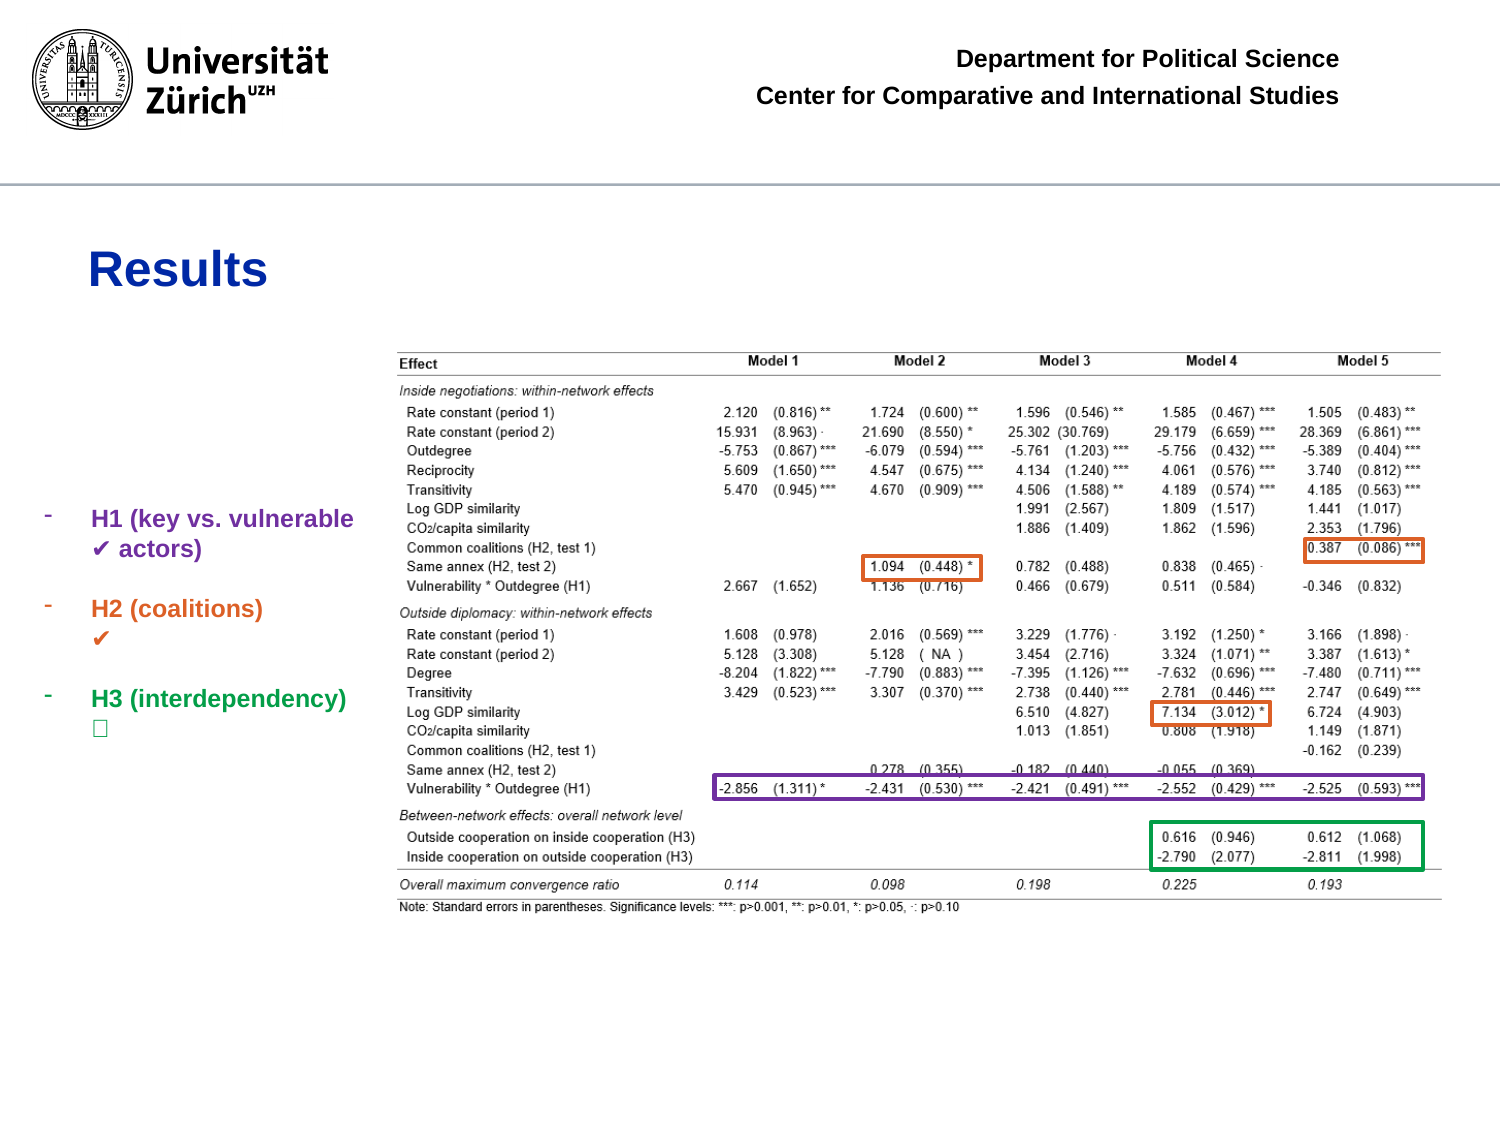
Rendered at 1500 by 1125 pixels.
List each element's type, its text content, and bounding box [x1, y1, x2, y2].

text_box H1 (key vs. vulnerable ✔️ actors) H2 (coalitions) ✔️ H3 (interdependency) ❌ [29, 495, 388, 750]
picture [26, 23, 334, 136]
picture [393, 349, 1448, 937]
title Results [87, 236, 1240, 298]
